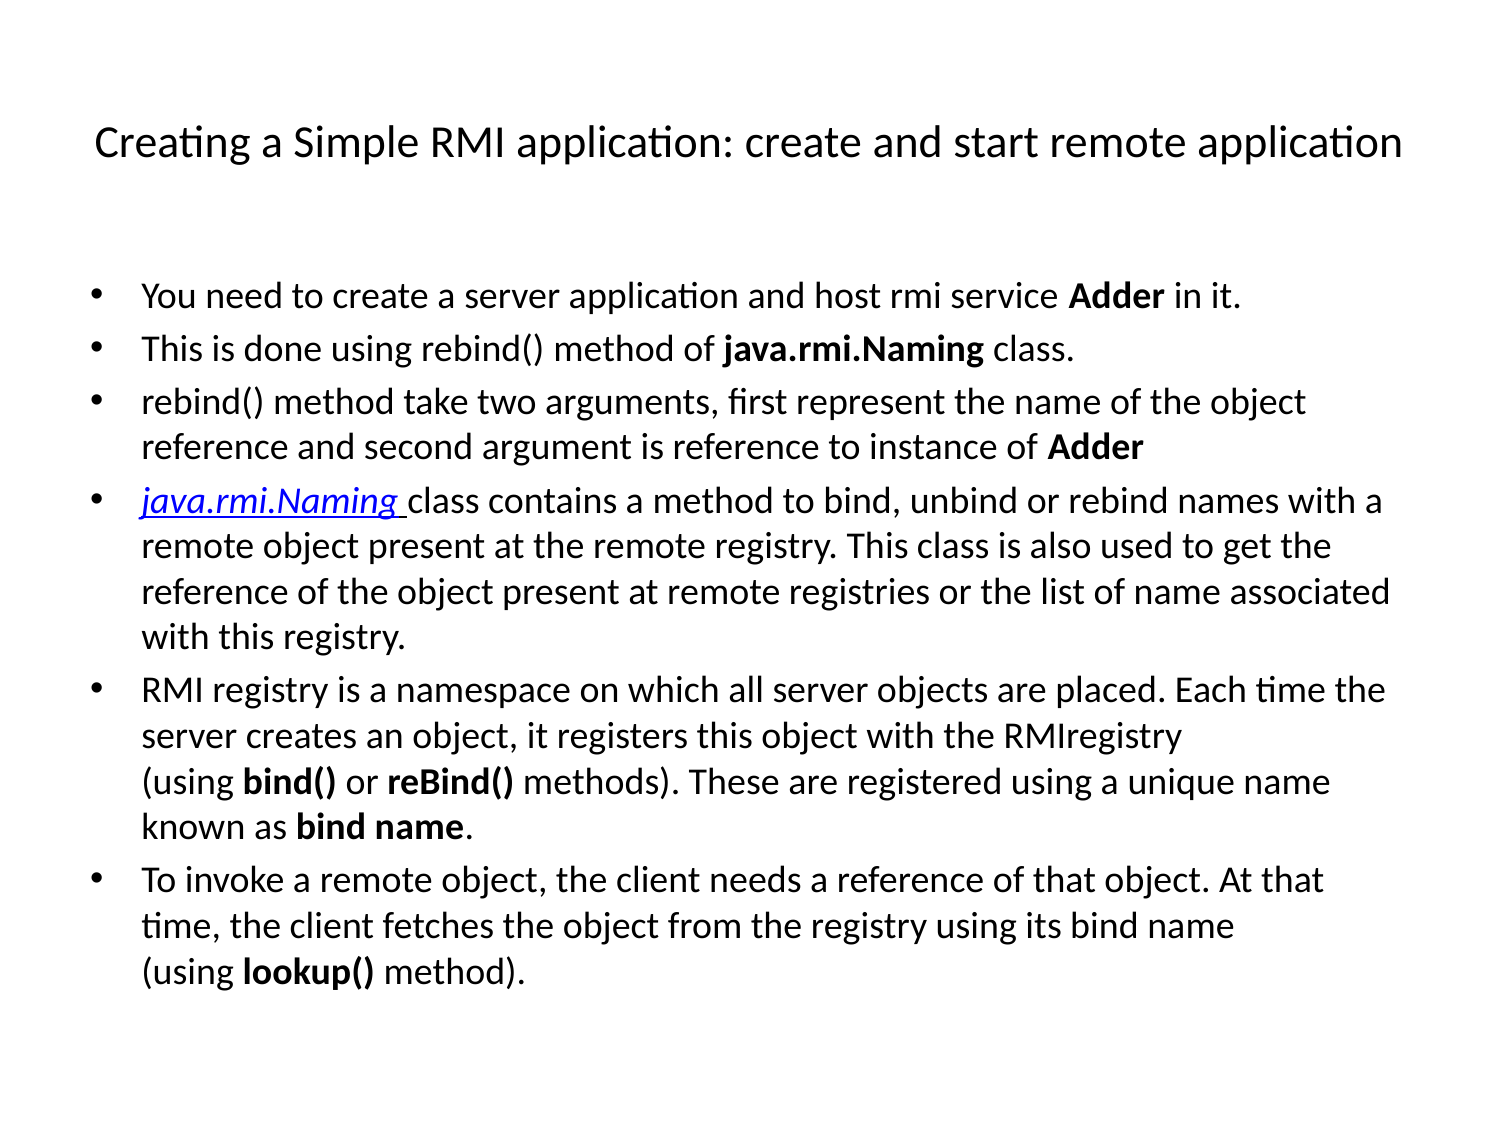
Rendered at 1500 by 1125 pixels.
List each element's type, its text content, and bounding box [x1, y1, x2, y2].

title Creating a Simple RMI application: create and start remote application [75, 45, 1425, 233]
list You need to create a server application and host rmi service Adder in it. This is done using rebind() method of java.rmi.Naming class. rebind() method take two arguments, first represent the name of the object reference and second argument is reference to instance of Adder java.rmi.Naming class contains a method to bind, unbind or rebind names with a remote object present at the remote registry. This class is also used to get the reference of the object present at remote registries or the list of name associated with this registry. RMI registry is a namespace on which all server objects are placed. Each time the server creates an object, it registers this object with the RMIregistry (using bind() or reBind() methods). These are registered using a unique name known as bind name. To invoke a remote object, the client needs a reference of that object. At that time, the client fetches the object from the registry using its bind name (using lookup() method). [75, 262, 1425, 1005]
